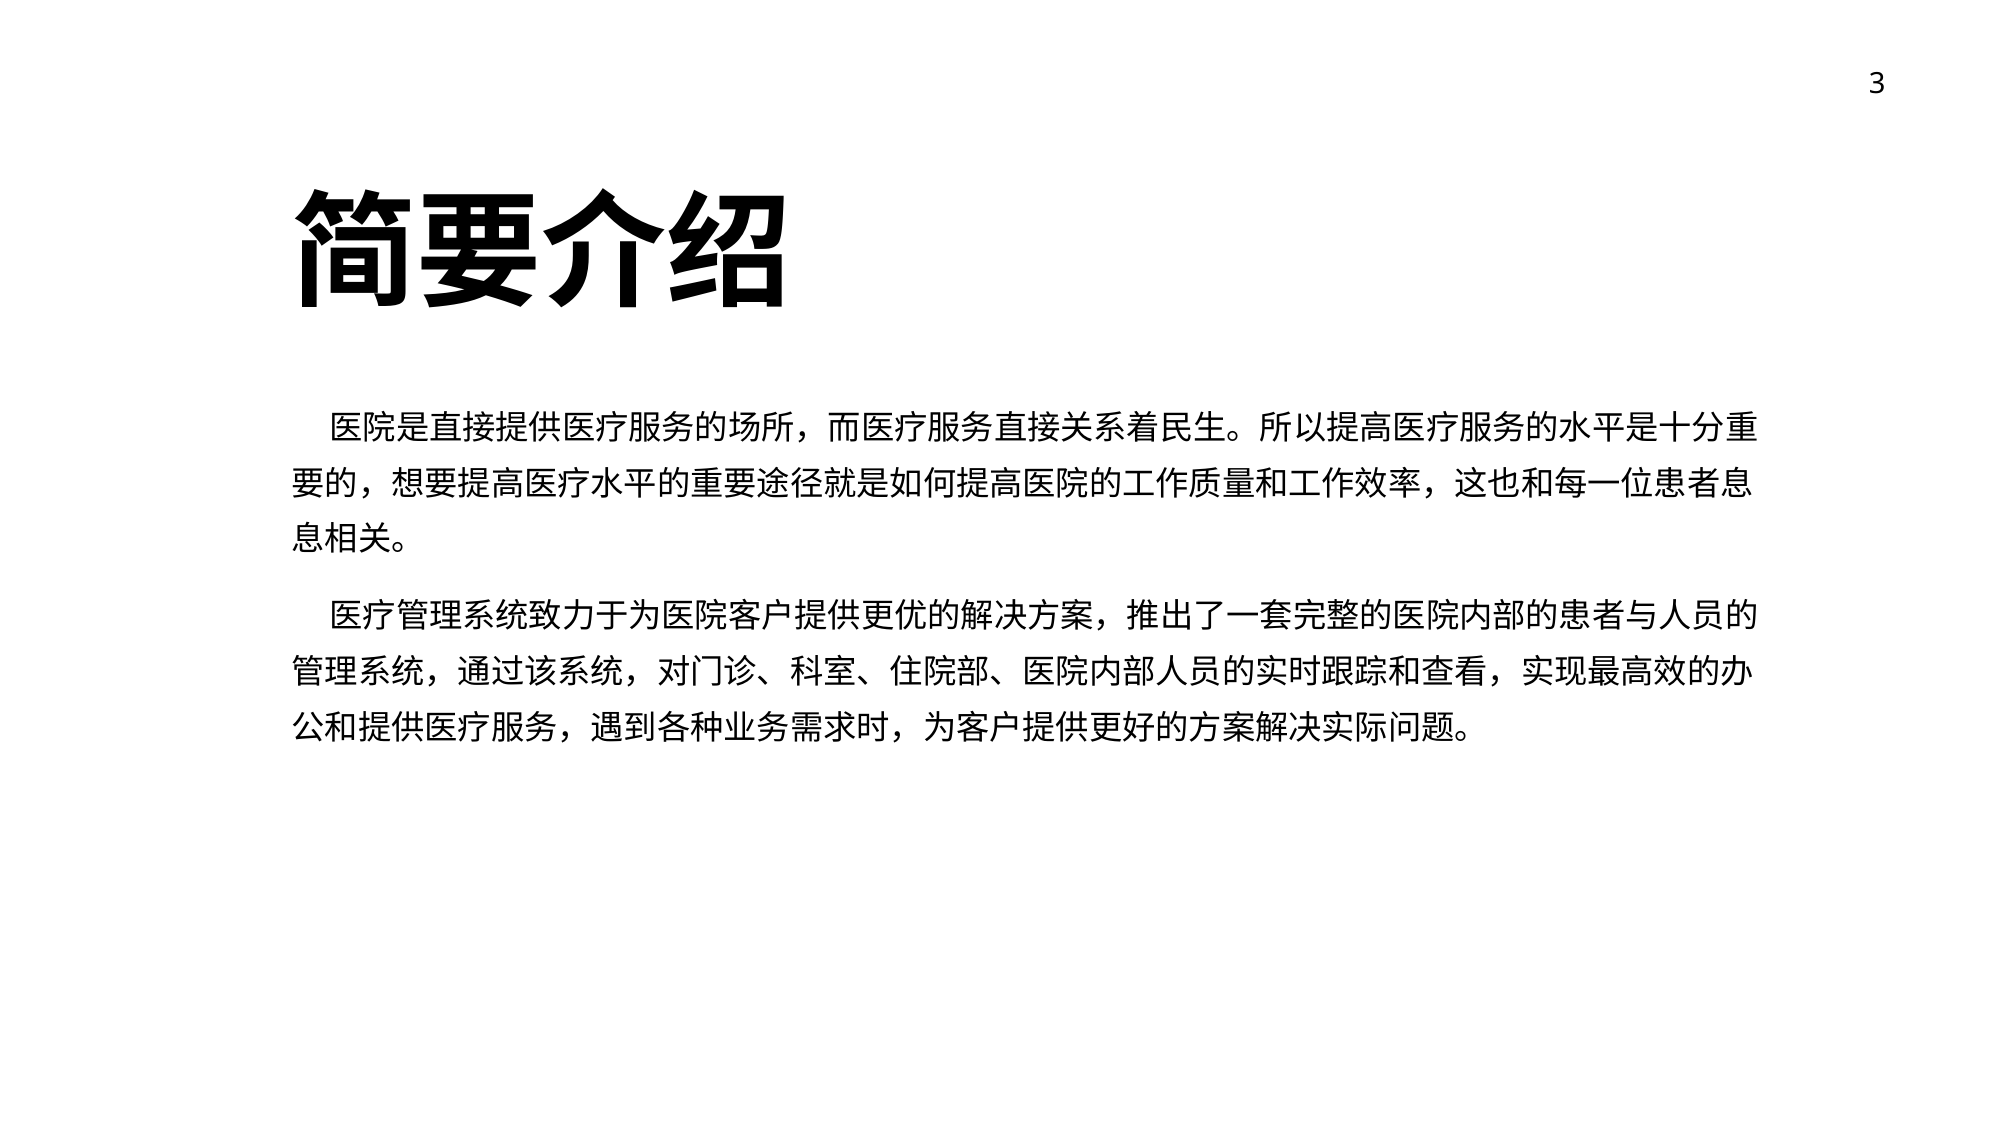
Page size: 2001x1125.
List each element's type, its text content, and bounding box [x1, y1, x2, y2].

text_box 简要介绍 [276, 164, 1646, 330]
text_box 医院是直接提供医疗服务的场所，而医疗服务直接关系着民生。所以提高医疗服务的水平是十分重要的，想要提高医疗水平的重要途径就是如何提高医院的工作质量和工作效率，这也和每一位患者息息相关。 医疗管理系统致力于为医院客户提供更优的解决方案，推出了一套完整的医院内部的患者与人员的管理系统，通过该系统，对门诊、科室、住院部、医院内部人员的实时跟踪和查看，实现最高效的办公和提供医疗服务，遇到各种业务需求时，为客户提供更好的方案解决实际问题。 [276, 382, 1788, 984]
